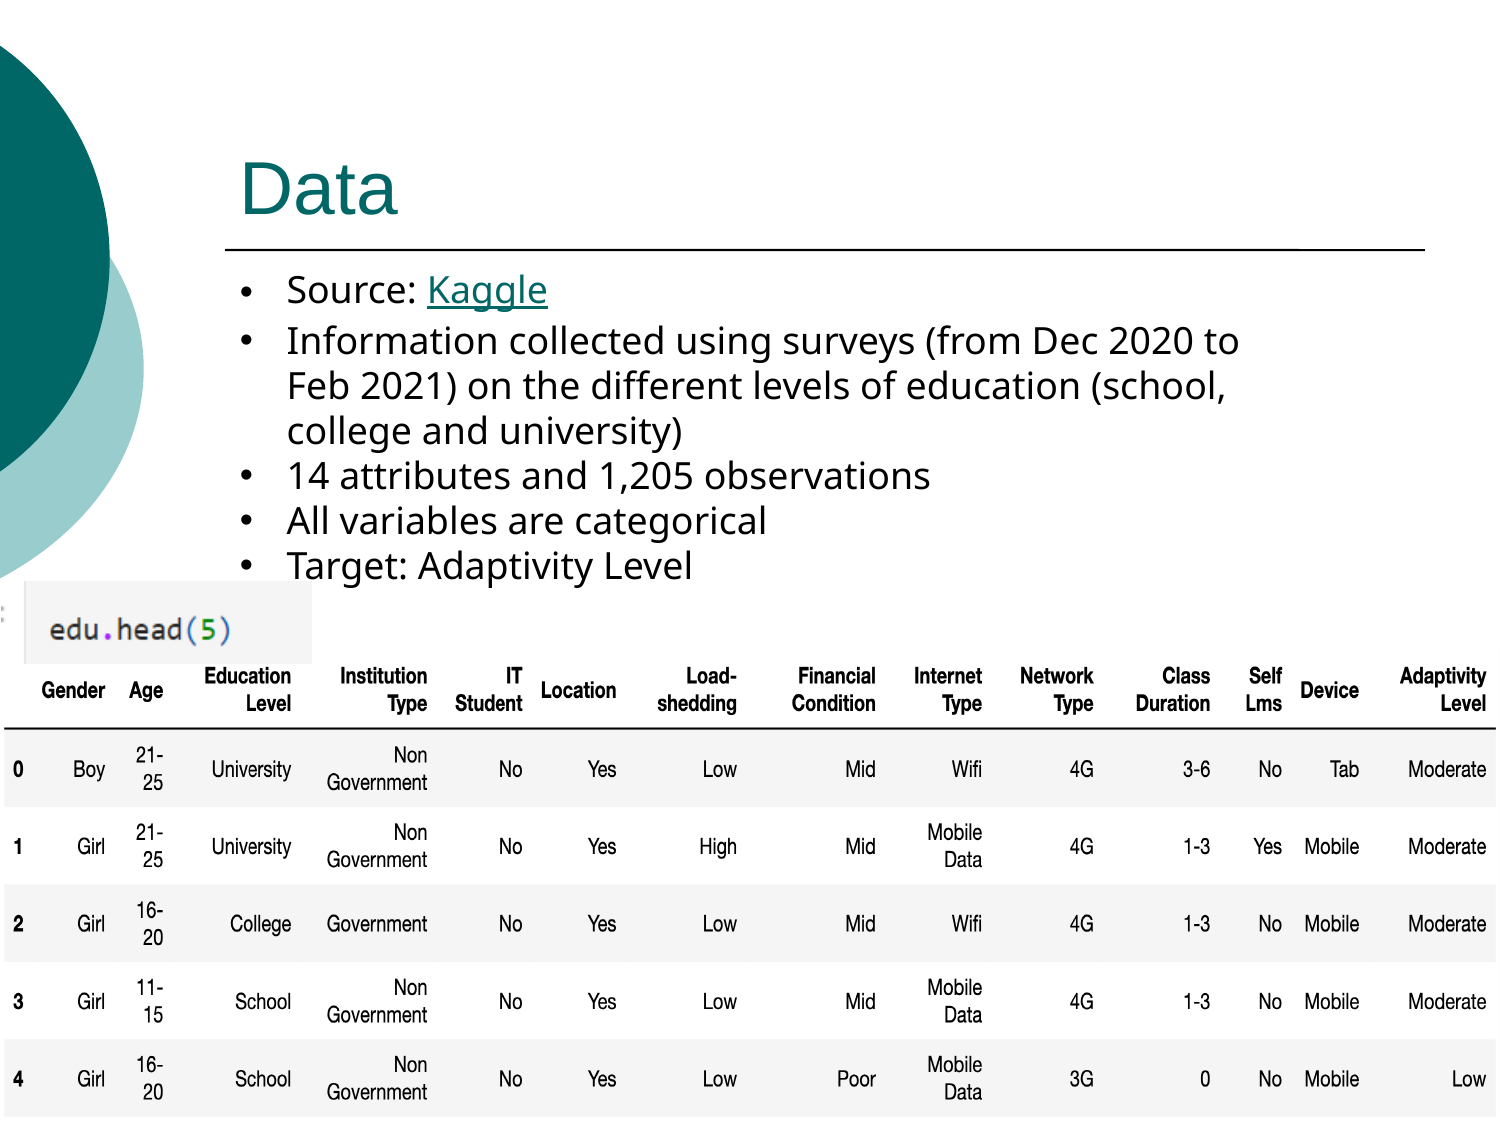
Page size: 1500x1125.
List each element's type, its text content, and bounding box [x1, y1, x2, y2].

picture [0, 581, 1500, 1119]
text_box Source: Kaggle Information collected using surveys (from Dec 2020 to Feb 2021) on the different levels of education (school, college and university) 14 attributes and 1,205 observations All variables are categorical Target: Adaptivity Level [224, 258, 1325, 640]
title Data [224, 49, 1425, 237]
